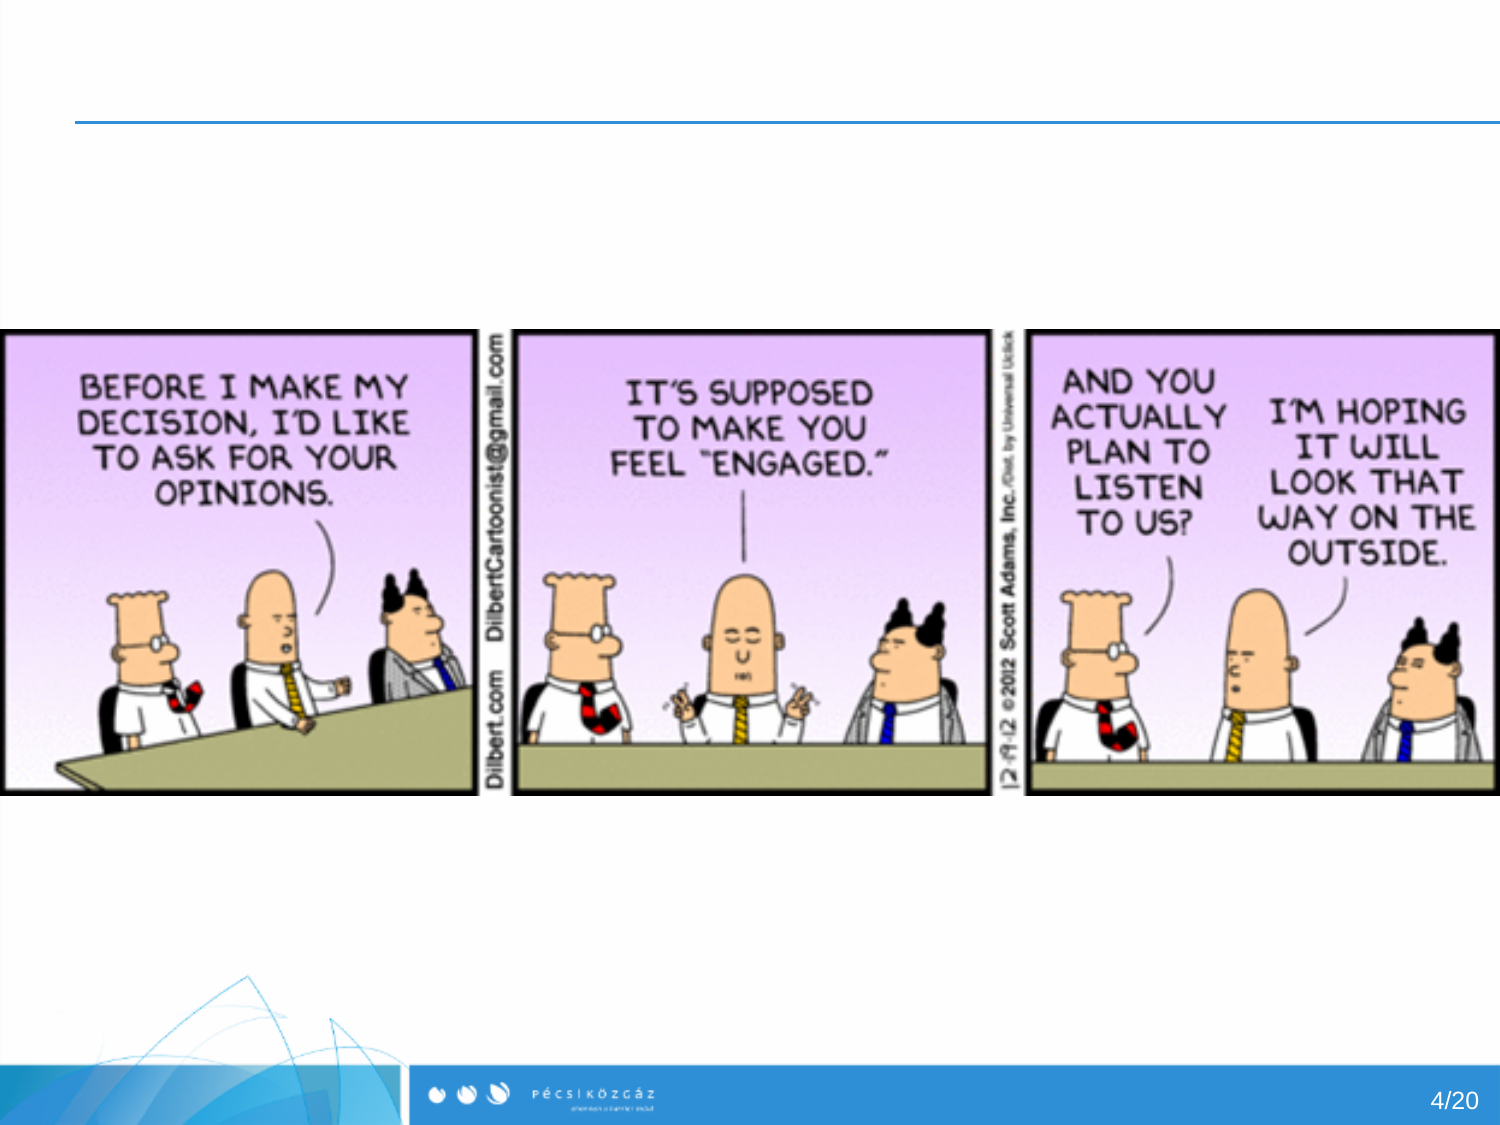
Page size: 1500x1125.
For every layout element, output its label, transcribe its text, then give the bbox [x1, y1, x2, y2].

picture [0, 0, 1500, 1125]
slide_number 4/20 [1157, 1069, 1495, 1125]
